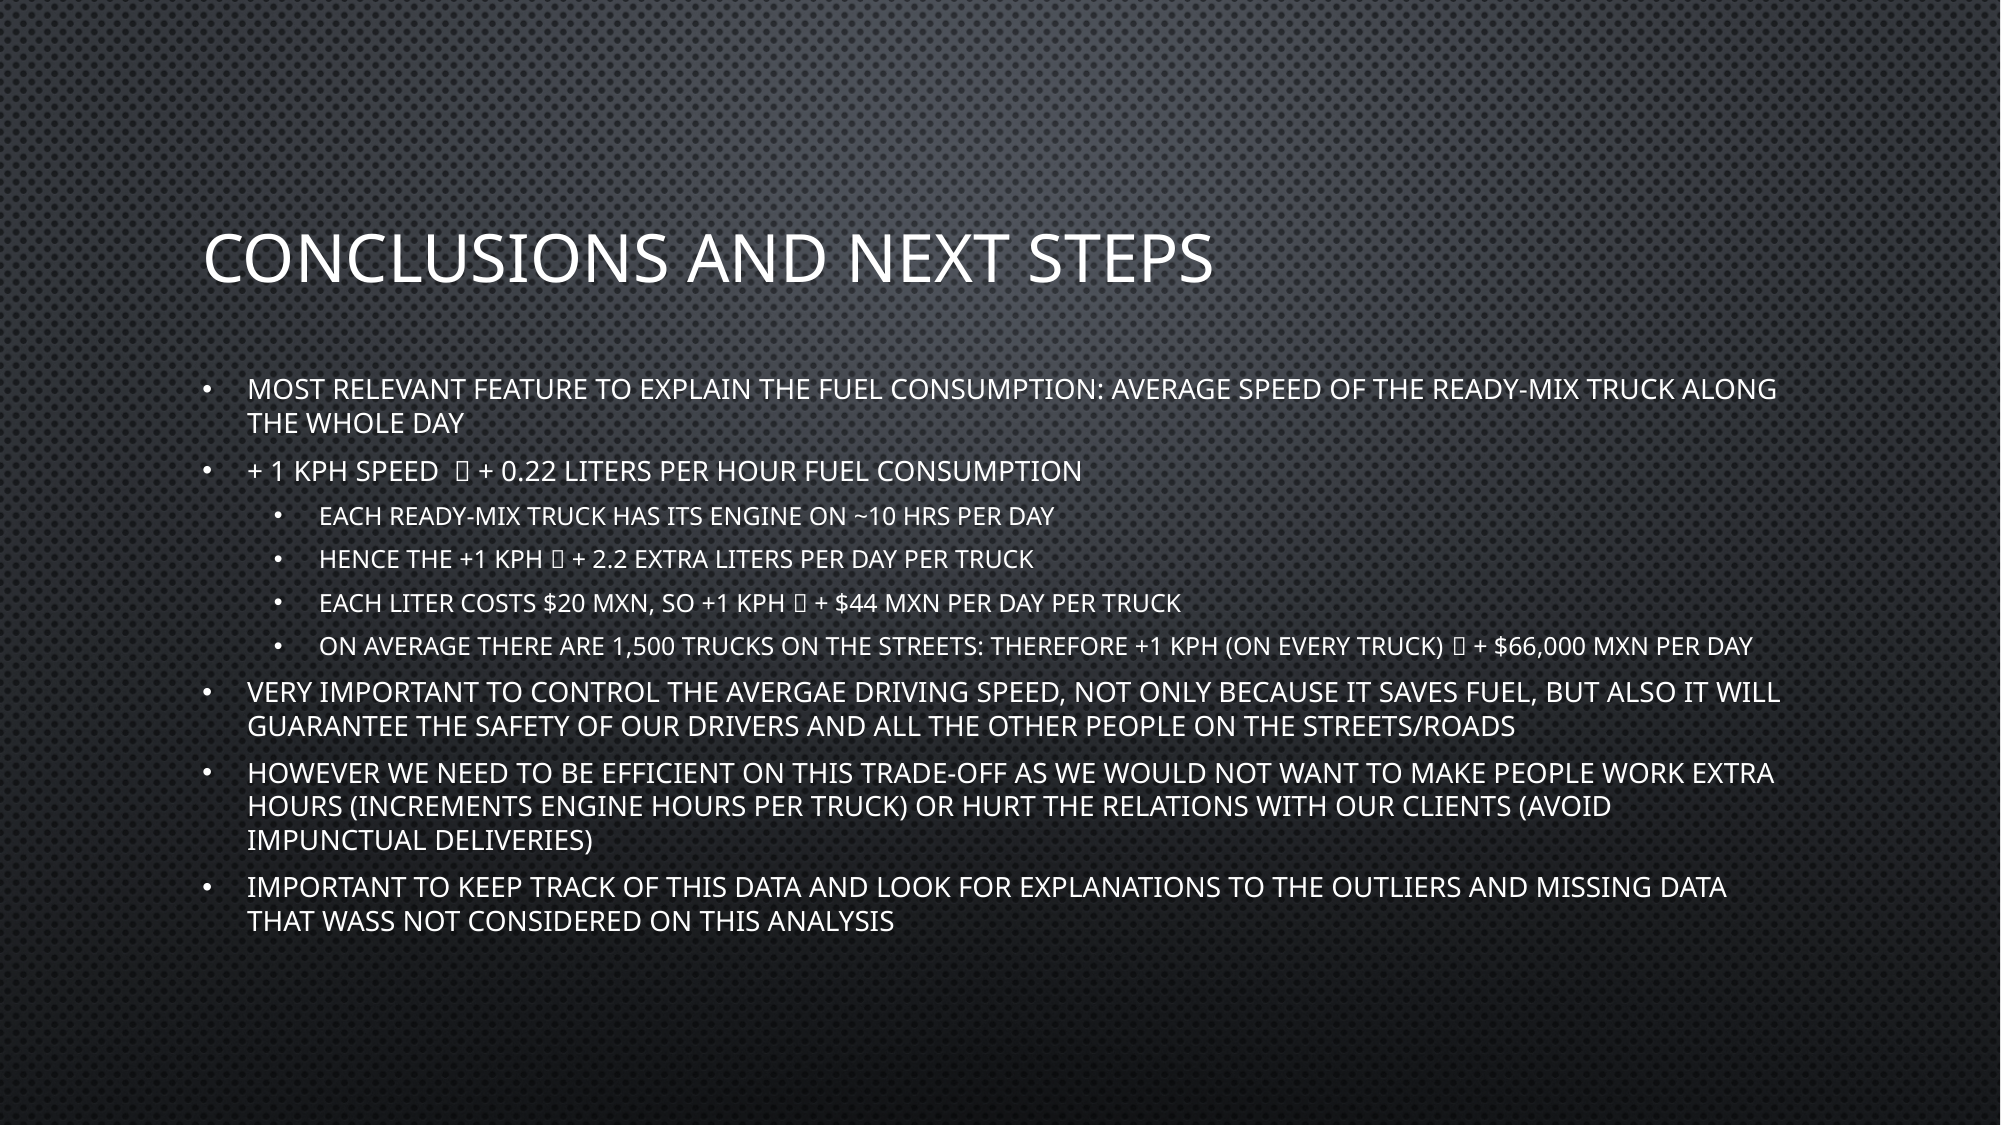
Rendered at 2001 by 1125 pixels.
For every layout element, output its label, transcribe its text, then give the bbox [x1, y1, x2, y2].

list Most Relevant Feature to explain the fuel consumption: Average Speed of the Ready-Mix Truck along the whole day + 1 kph Speed  + 0.22 liters per hour fuel consumption Each Ready-Mix truck has its engine on ~10 hrs per day Hence the +1 kph  + 2.2 extra liters per day per truck Each liter costs $20 MXN, so +1 KPH  + $44 MXN per day per truck On average there are 1,500 trucks on the streets: therefore +1 KPH (On every truck)  + $66,000 MXN per day Very Important to control the avergae driving speed, not only because it saves fuel, but also it will guarantee the safety of our drivers and all the other people on the streets/roads However we need to be efficient on this trade-off as we would not want to make people work extra hours (Increments engine hours per truck) or hurt the relations with our clients (Avoid impunctual deliveries) Important to keep track of this data and look for explanations to the outliers and missing data that wass not considered on this analysis [187, 359, 1813, 950]
title Conclusions and Next Steps [187, 99, 1813, 359]
